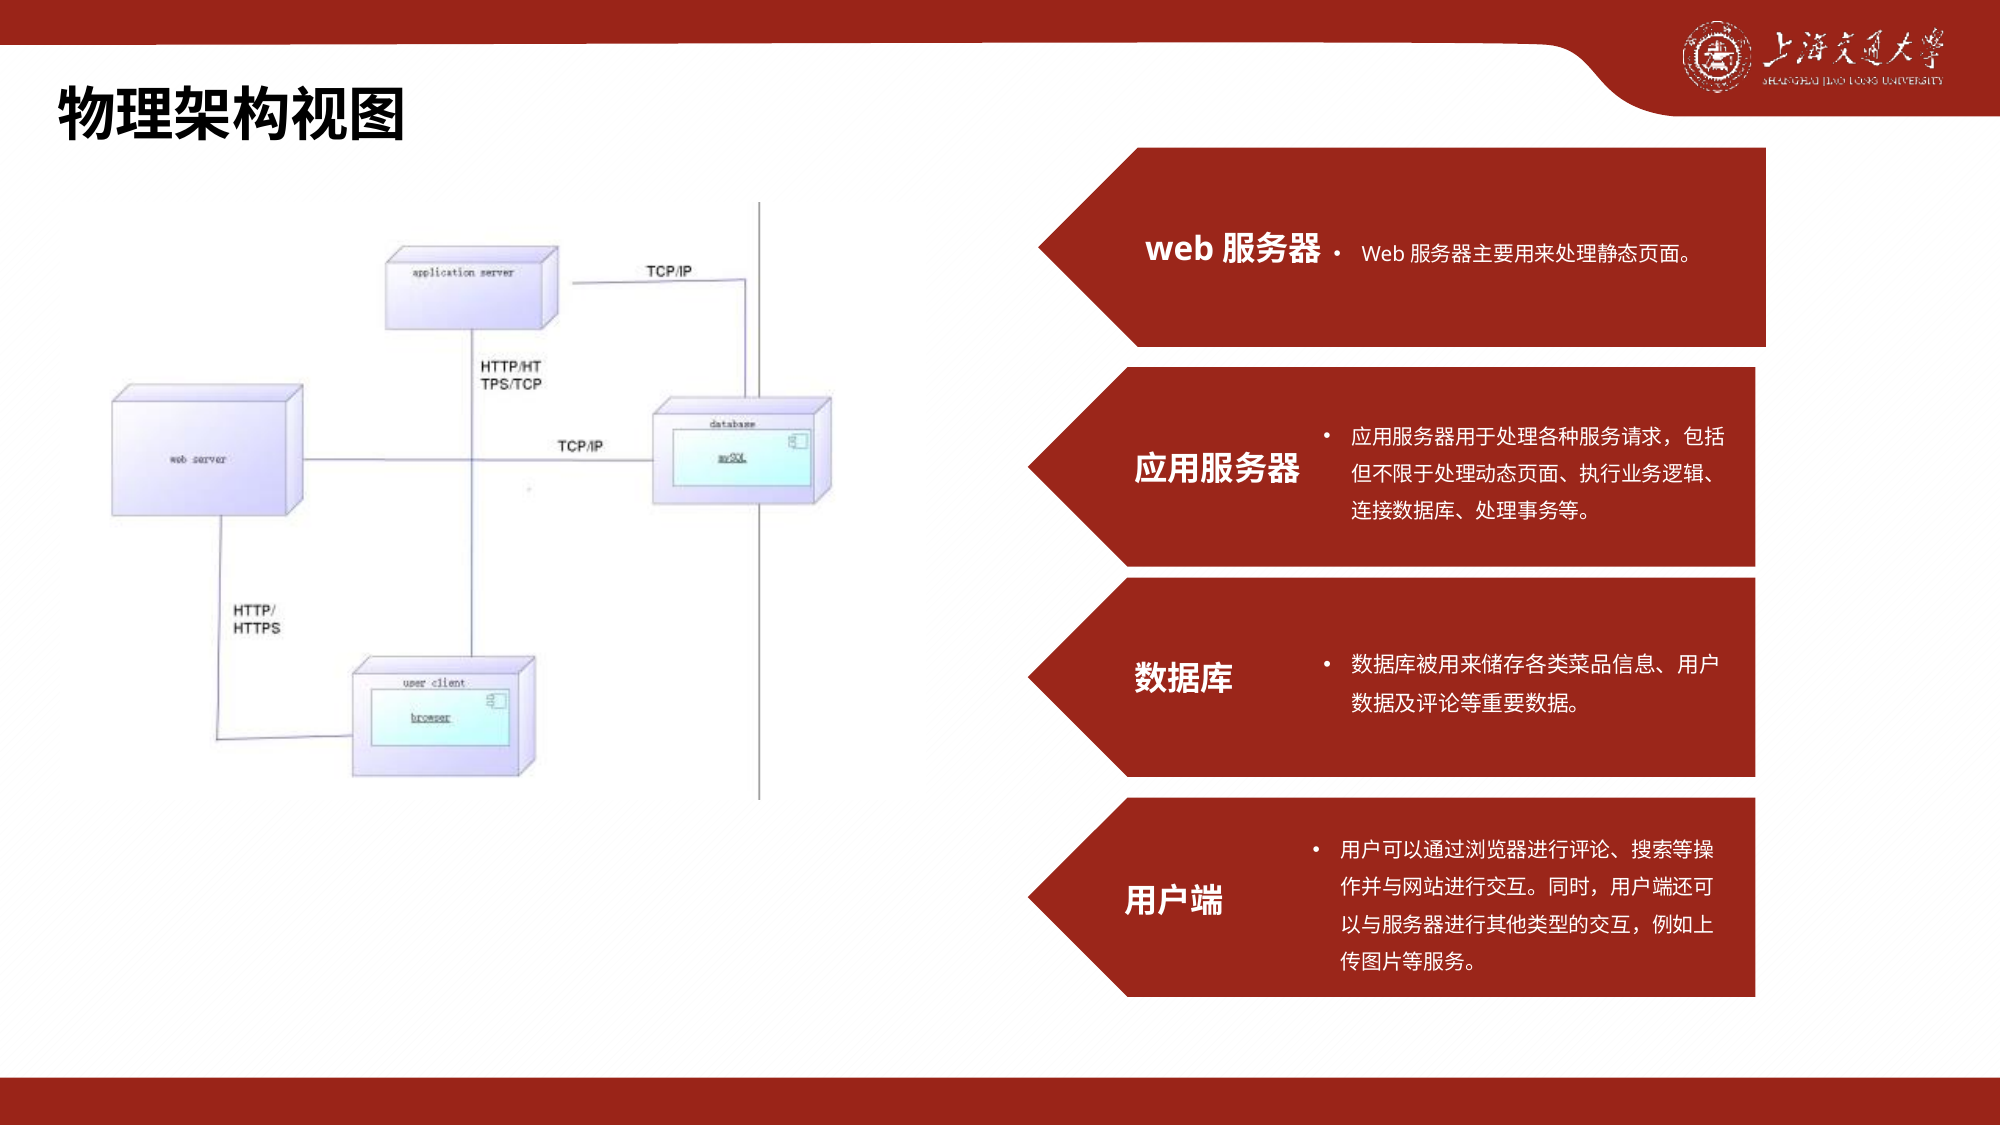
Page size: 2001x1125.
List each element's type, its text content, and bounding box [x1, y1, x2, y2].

text_box 应用服务器 [1119, 409, 1308, 525]
picture [1683, 21, 1950, 93]
text_box [1036, 146, 1767, 348]
text_box Web服务器主要用来处理静态页面。 [1318, 147, 1765, 347]
text_box 用户可以通过浏览器进行评论、搜索等操作并与网站进行交互。同时，用户端还可以与服务器进行其他类型的交互，例如上传图片等服务。 [1298, 799, 1745, 999]
text_box 数据库被用来储存各类菜品信息、用户数据及评论等重要数据。 [1308, 577, 1755, 777]
text_box 用户端 [1109, 861, 1288, 938]
text_box [1026, 796, 1757, 998]
text_box [1026, 576, 1757, 778]
text_box 数据库 [1119, 639, 1298, 716]
picture [60, 202, 926, 800]
text_box web服务器 [1130, 209, 1309, 286]
text_box [1026, 366, 1757, 568]
text_box 应用服务器用于处理各种服务请求，包括但不限于处理动态页面、执行业务逻辑、连接数据库、处理事务等。 [1308, 367, 1755, 567]
text_box 物理架构视图 [42, 77, 1157, 248]
